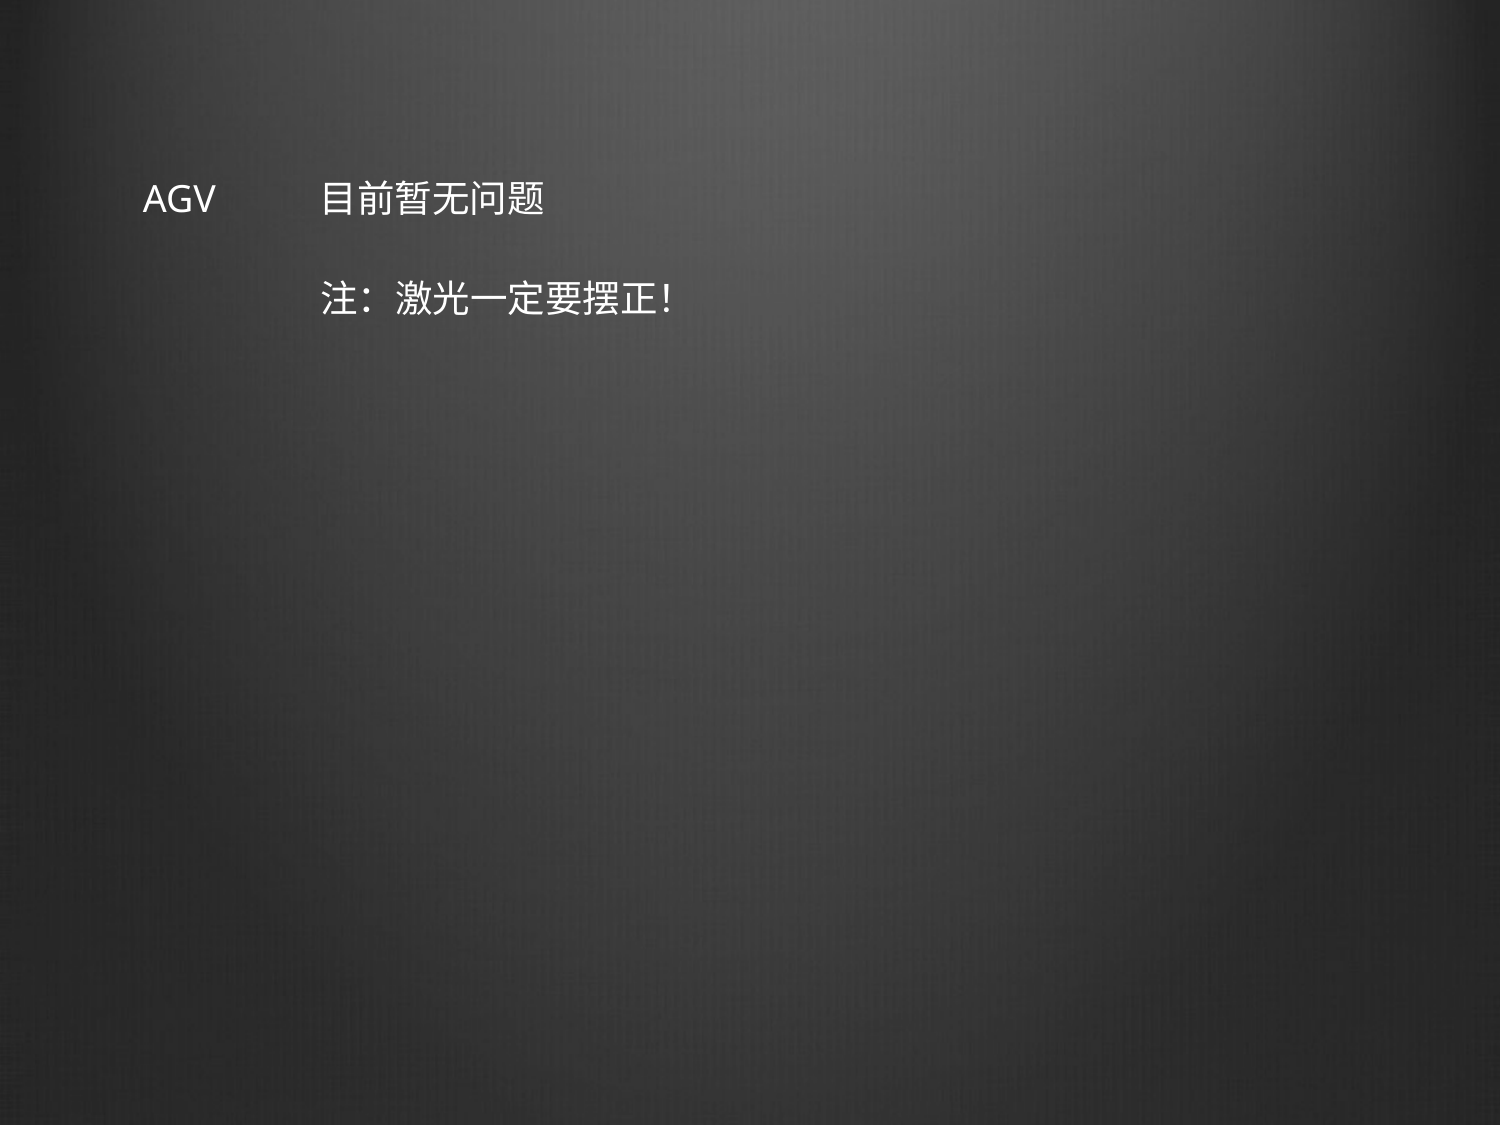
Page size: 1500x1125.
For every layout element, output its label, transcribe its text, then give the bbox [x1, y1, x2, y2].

text_box 注：激光一定要摆正！ [305, 268, 1354, 328]
text_box AGV [128, 168, 252, 228]
text_box 目前暂无问题 [305, 168, 708, 228]
